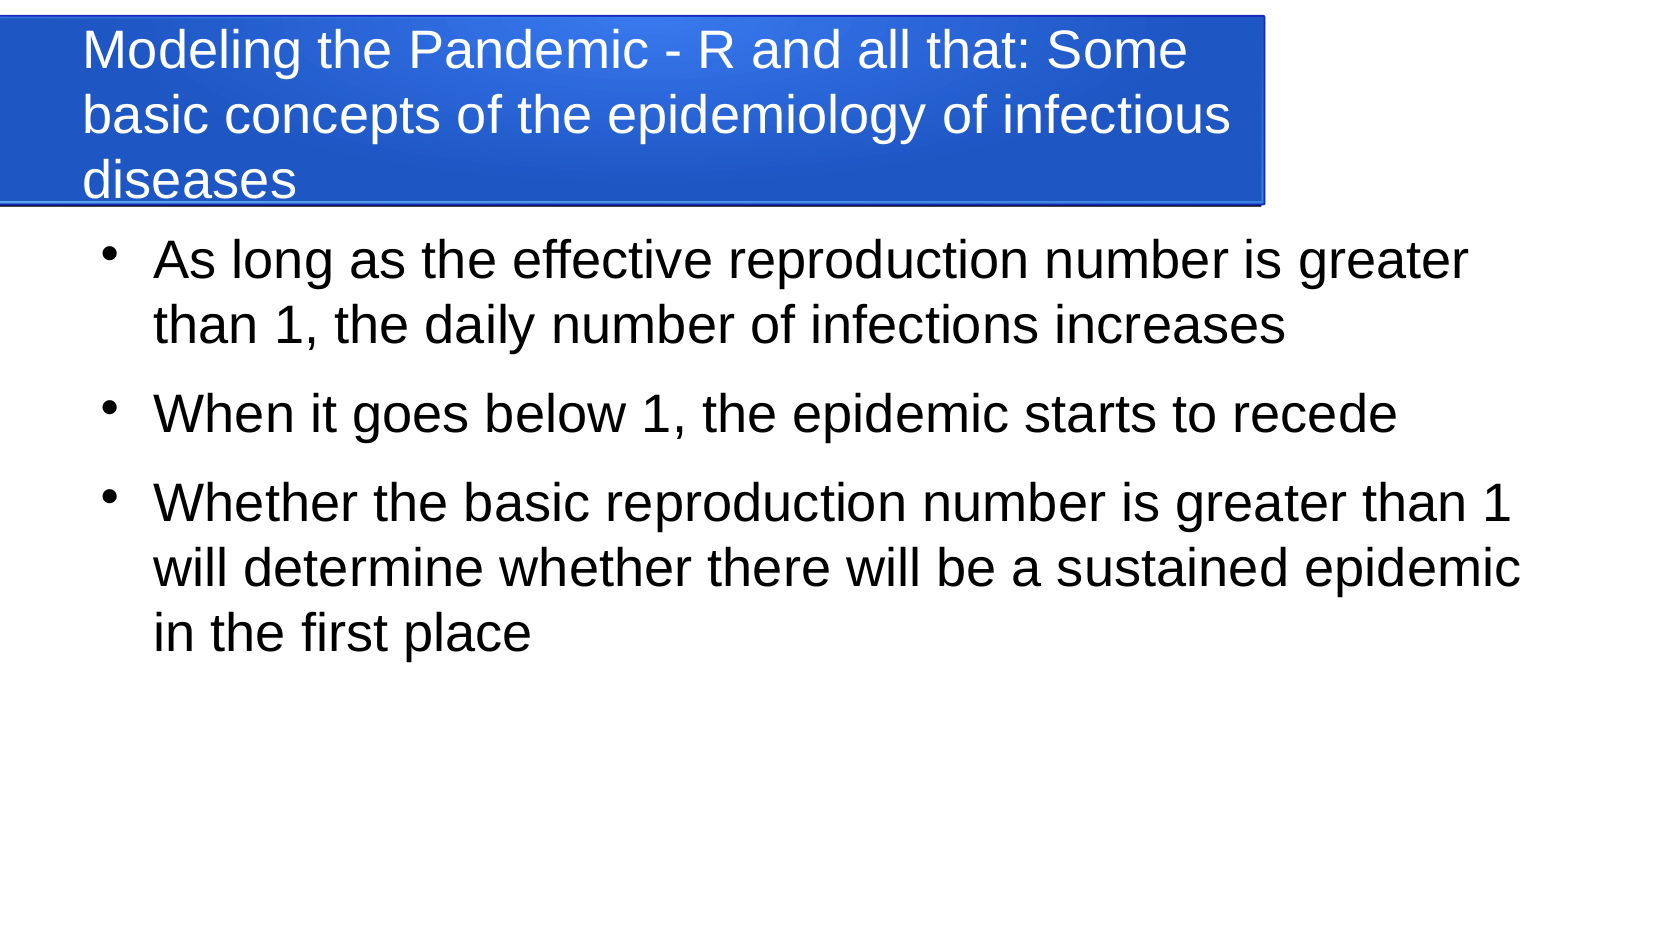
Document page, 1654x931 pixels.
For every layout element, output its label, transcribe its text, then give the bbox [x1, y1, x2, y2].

text_box As long as the effective reproduction number is greater than 1, the daily number of infections increases When it goes below 1, the epidemic starts to recede Whether the basic reproduction number is greater than 1 will determine whether there will be a sustained epidemic in the first place [82, 224, 1571, 764]
text_box Modeling the Pandemic - R and all that: Some basic concepts of the epidemiology of infectious diseases [82, 14, 1235, 210]
picture [0, 13, 1269, 211]
